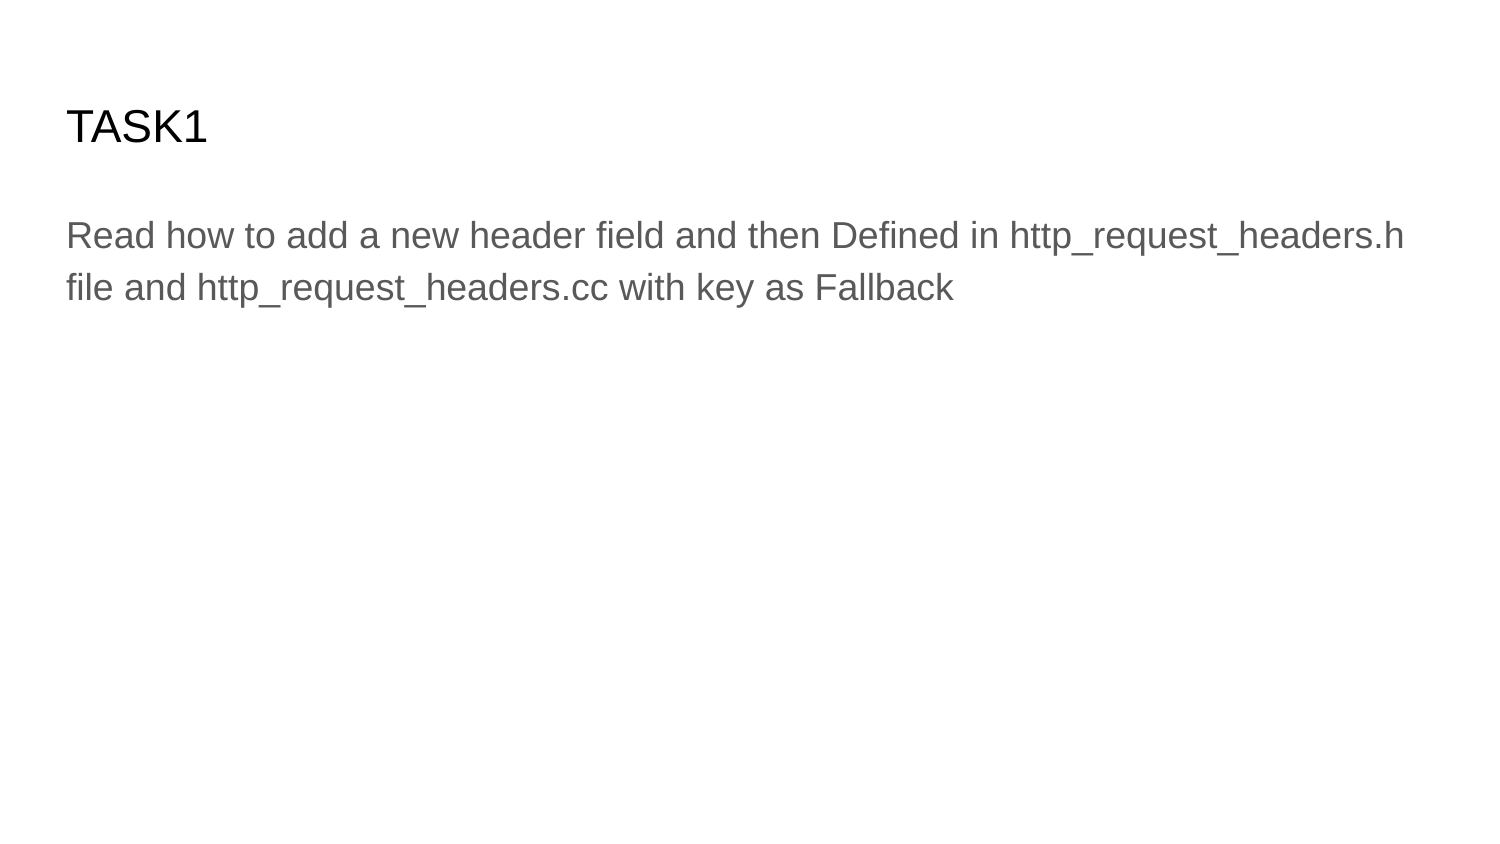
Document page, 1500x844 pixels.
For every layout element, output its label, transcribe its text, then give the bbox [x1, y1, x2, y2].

list Read how to add a new header field and then Defined in http_request_headers.h file and http_request_headers.cc with key as Fallback [51, 189, 1449, 750]
title TASK1 [51, 72, 1449, 167]
